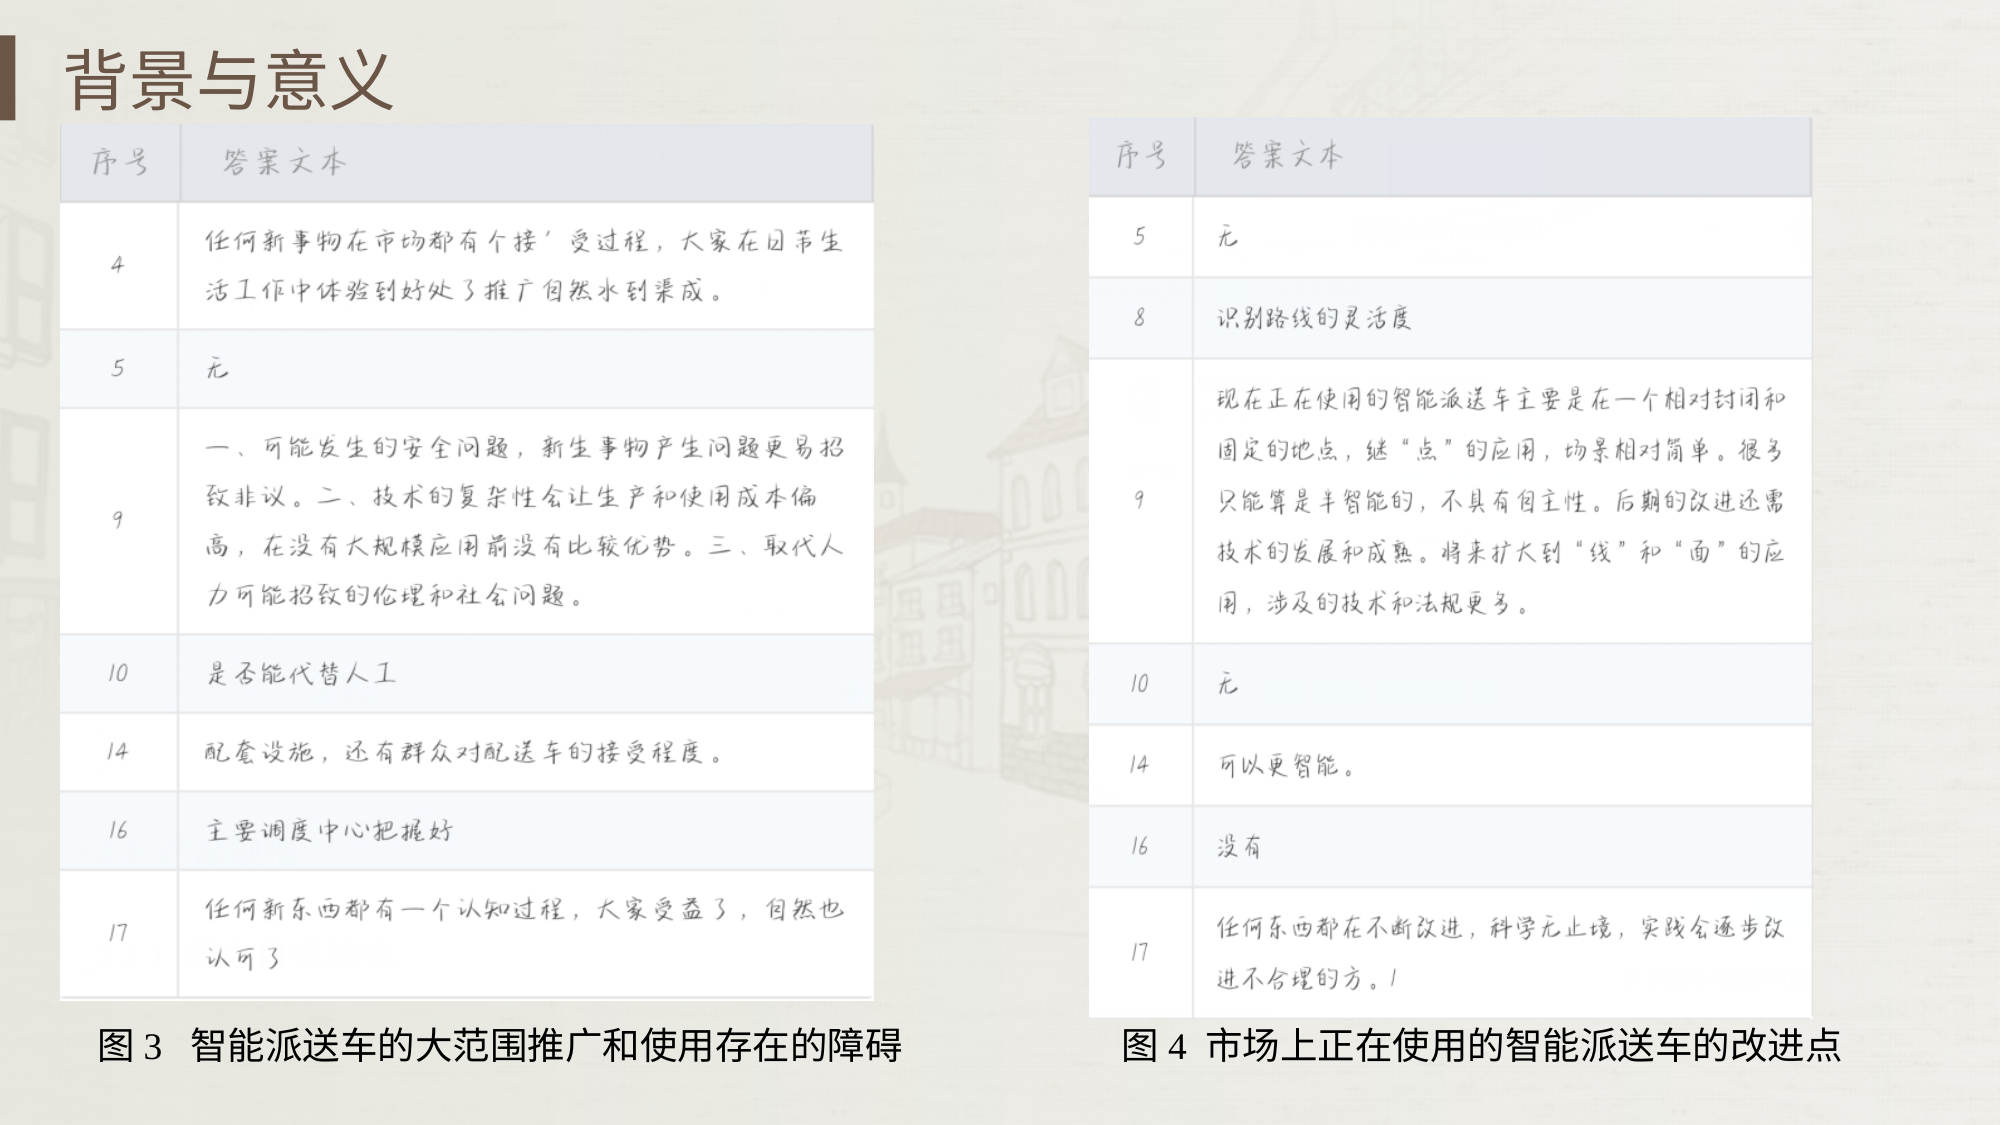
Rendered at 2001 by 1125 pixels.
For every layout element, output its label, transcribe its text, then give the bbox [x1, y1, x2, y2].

text_box 图3 智能派送车的大范围推广和使用存在的障碍 [0, 1015, 982, 1075]
picture [1089, 117, 1813, 1019]
picture [60, 124, 874, 1001]
text_box 背景与意义 [48, 31, 551, 127]
text_box 图4 市场上正在使用的智能派送车的改进点 [982, 1015, 1983, 1075]
